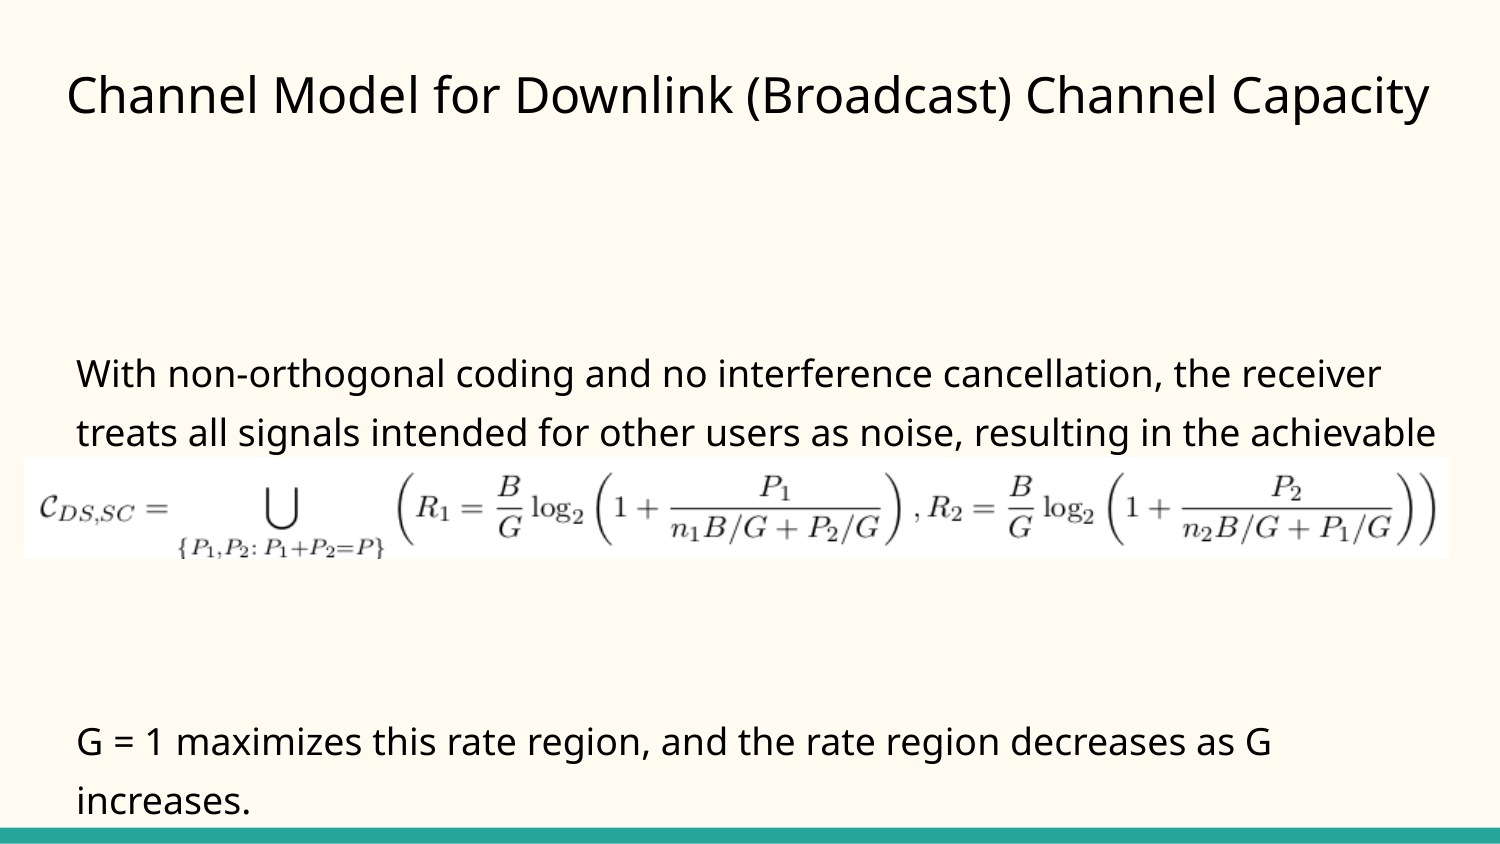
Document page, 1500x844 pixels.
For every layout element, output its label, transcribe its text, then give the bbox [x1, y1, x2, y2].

picture [24, 457, 1450, 559]
title Channel Model for Downlink (Broadcast) Channel Capacity [51, 45, 1449, 146]
list With non-orthogonal coding and no interference cancellation, the receiver treats all signals intended for other users as noise, resulting in the achievable rate region G = 1 maximizes this rate region, and the rate region decreases as G increases. [61, 325, 1459, 844]
